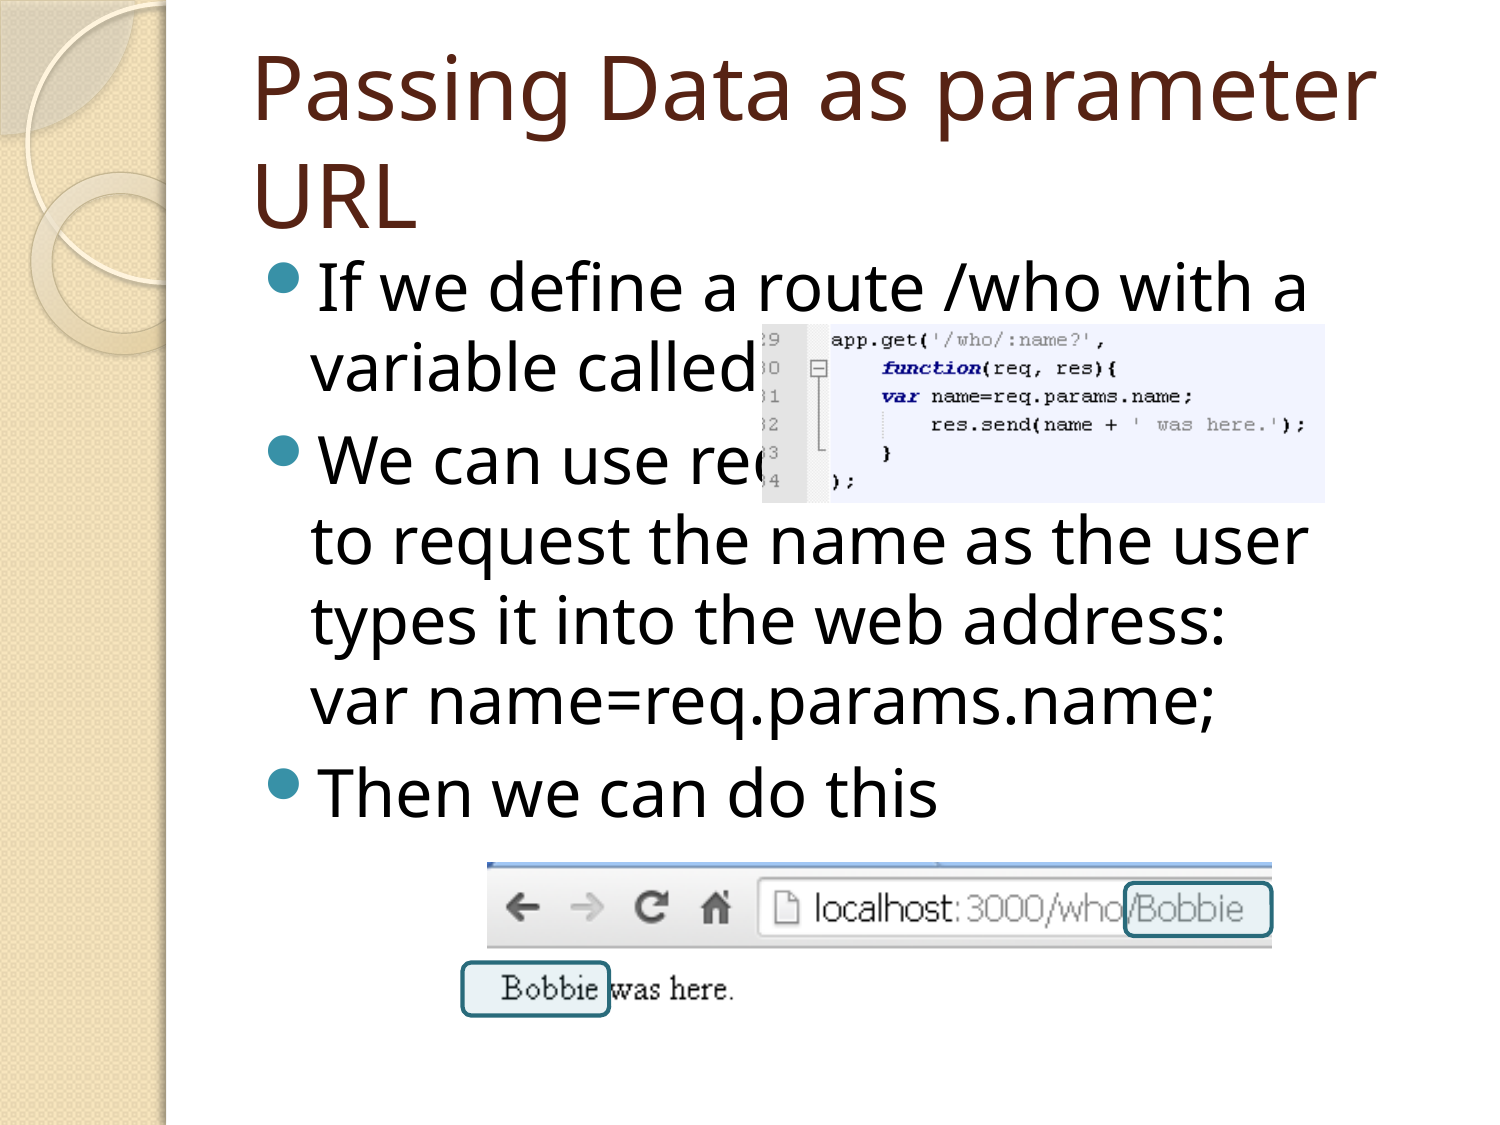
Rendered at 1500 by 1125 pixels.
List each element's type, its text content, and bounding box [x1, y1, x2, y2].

list If we define a route /who with a variable called /:name? We can use req to request the name as the user types it into the web address: var name=req.params.name; Then we can do this [235, 237, 1466, 888]
picture [762, 324, 1326, 504]
text_box [460, 960, 480, 1018]
title Passing Data as parameter URL [235, 45, 1466, 233]
picture [487, 862, 1272, 1038]
